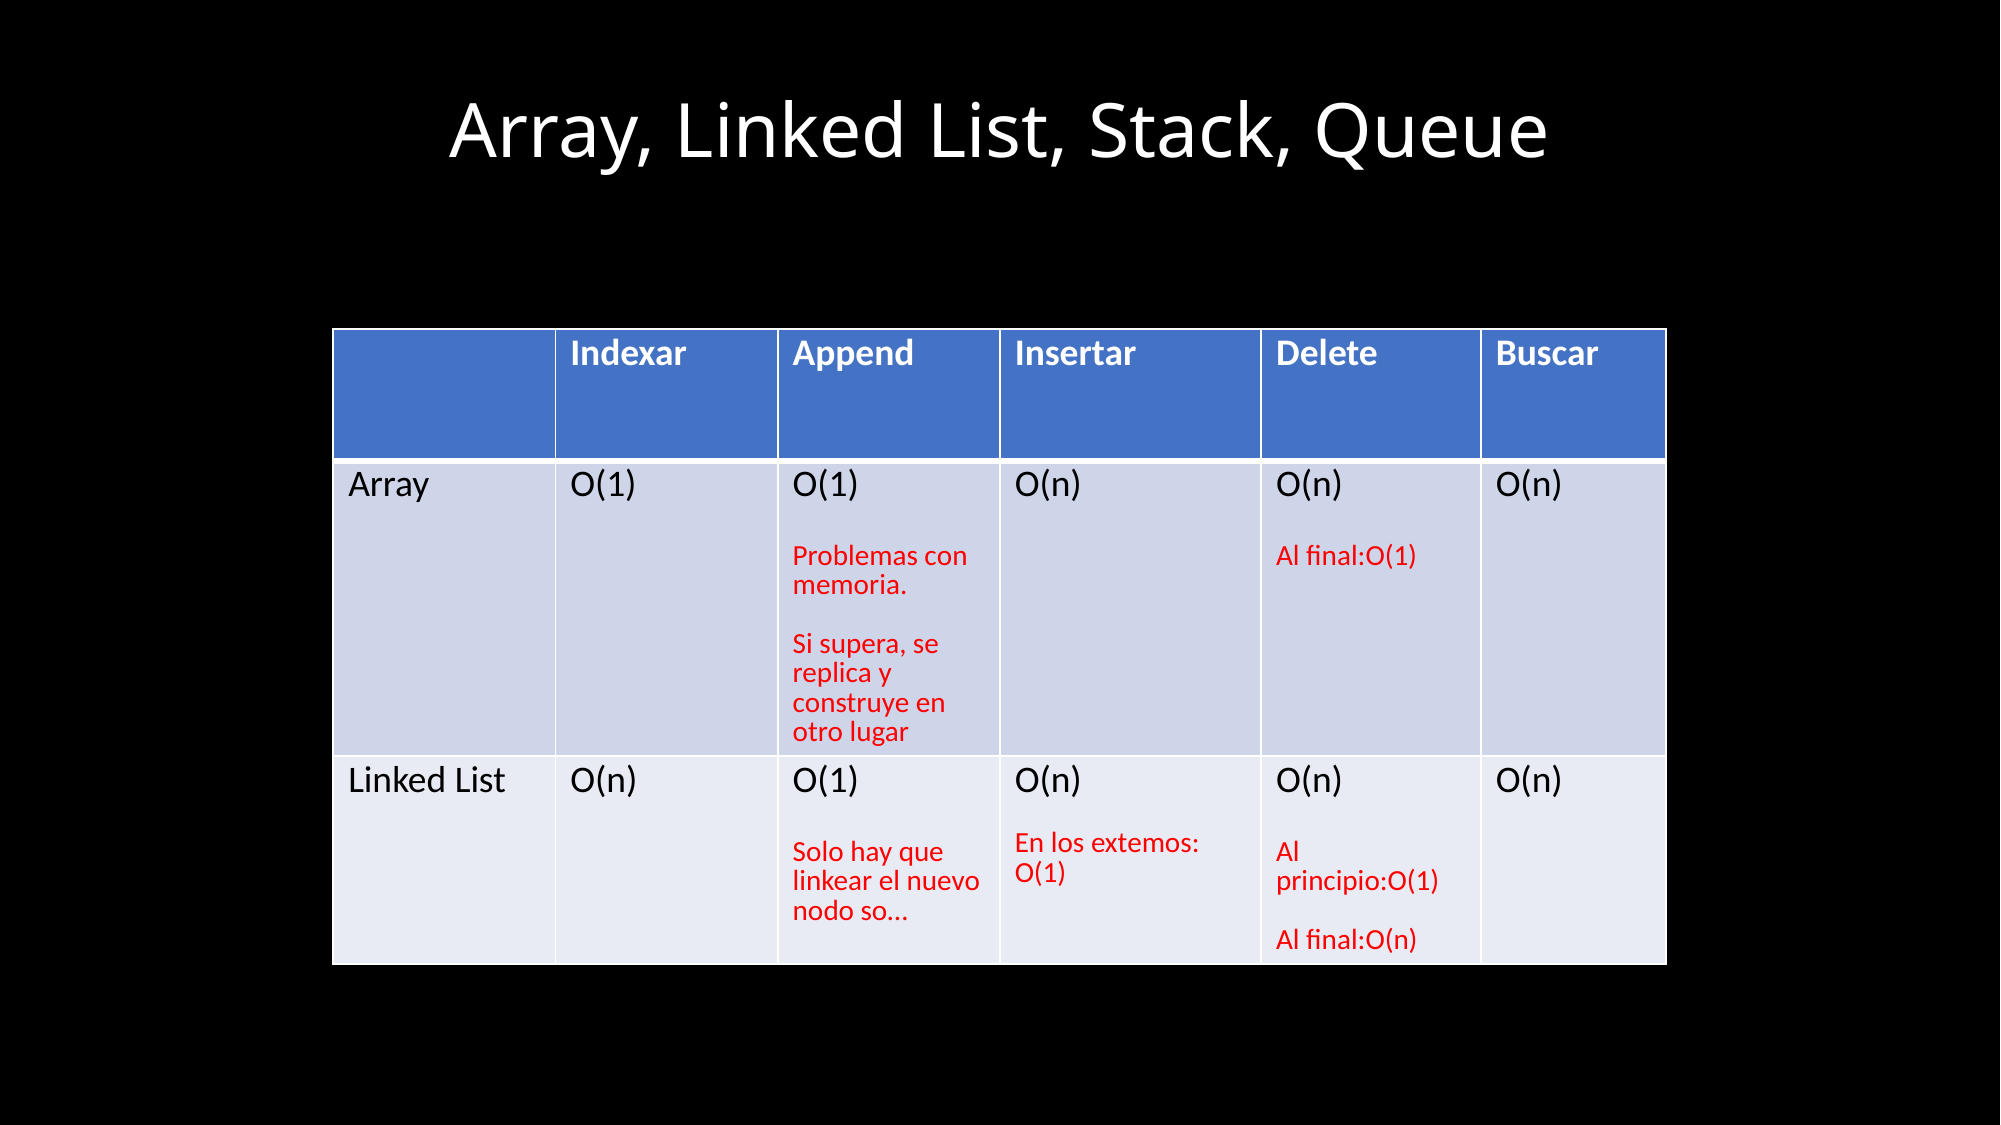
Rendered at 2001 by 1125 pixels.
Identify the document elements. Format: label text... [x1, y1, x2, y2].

table_header [334, 330, 555, 458]
table_cell O(n) Al final:O(1) [1262, 464, 1480, 755]
table_cell O(n) En los extemos: O(1) [1001, 757, 1260, 963]
table_cell O(n) [1482, 757, 1665, 963]
table_cell O(n) Al principio:O(1) Al final:O(n) [1262, 757, 1480, 963]
table_cell Array [334, 464, 555, 755]
title Array, Linked List, Stack, Queue [249, 30, 1750, 182]
table_cell Linked List [334, 757, 555, 963]
table_header Insertar [1001, 330, 1260, 458]
table_header Indexar [556, 330, 777, 458]
table_header Delete [1262, 330, 1480, 458]
table_header Buscar [1482, 330, 1665, 458]
table_cell O(1) [556, 464, 777, 755]
table_header Append [779, 330, 999, 458]
table_cell O(n) [1482, 464, 1665, 755]
table_cell O(1) Problemas con memoria. Si supera, se replica y construye en otro lugar [779, 464, 999, 755]
table_cell O(1) Solo hay que linkear el nuevo nodo so… [779, 757, 999, 963]
table_cell O(n) [1001, 464, 1260, 755]
table_cell O(n) [556, 757, 777, 963]
